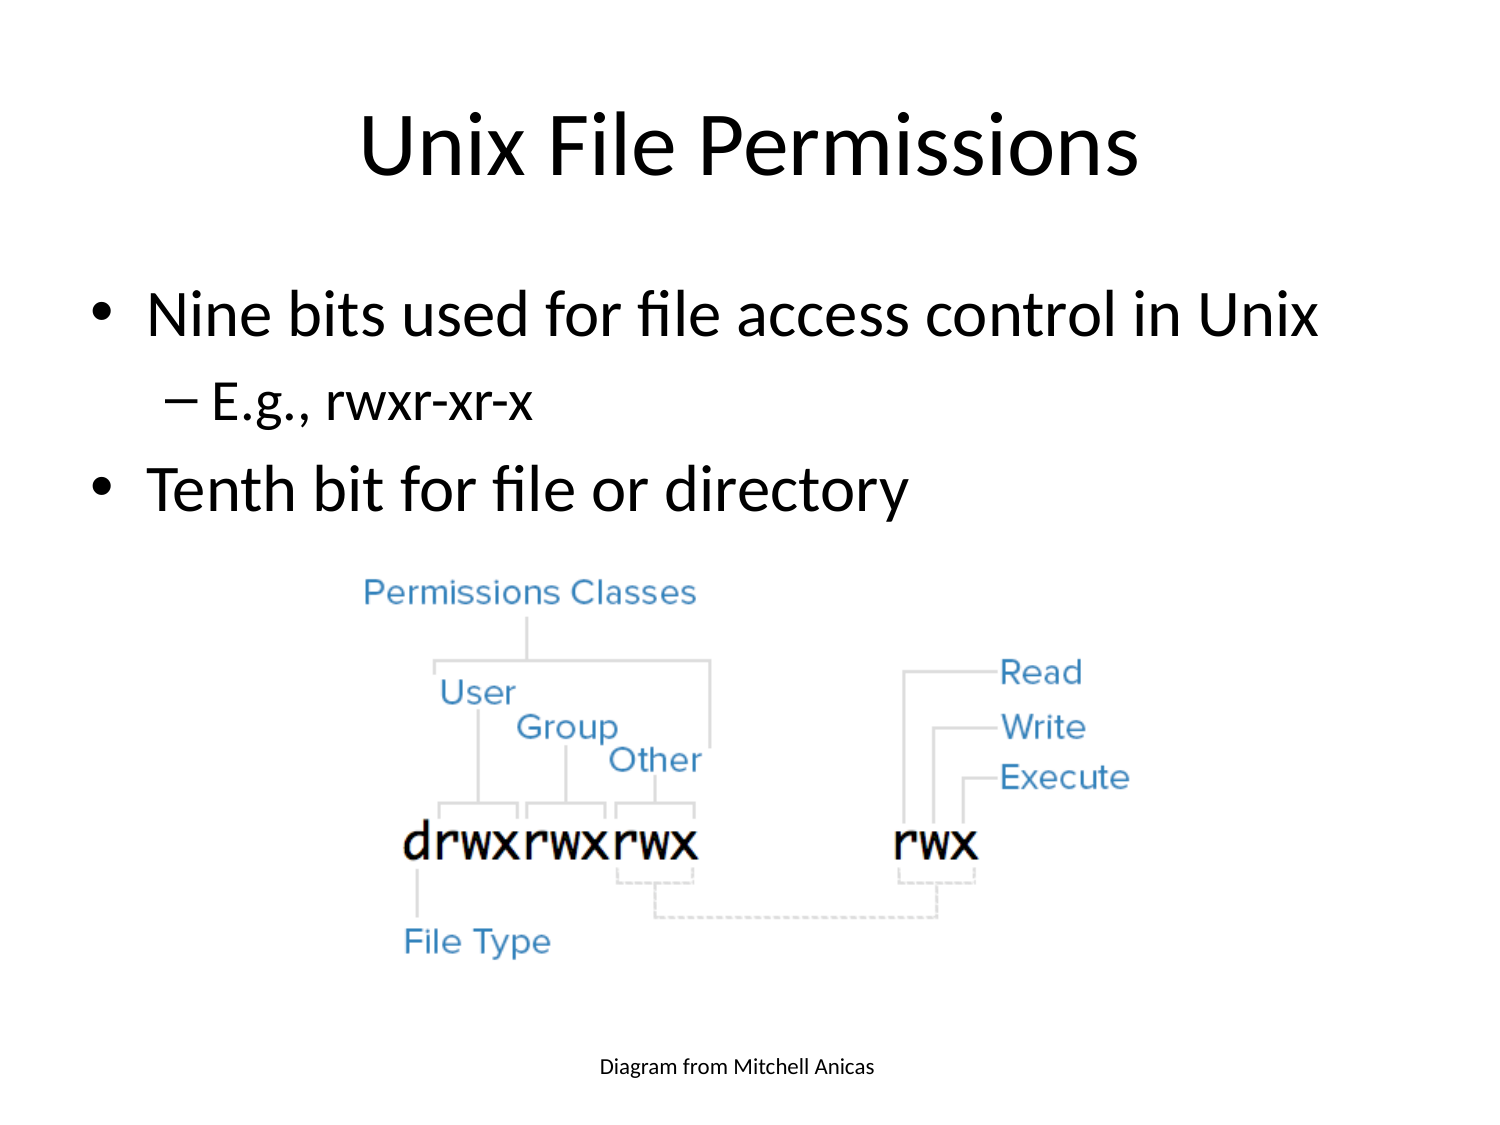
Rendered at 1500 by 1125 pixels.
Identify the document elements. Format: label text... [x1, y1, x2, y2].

title Unix File Permissions [75, 45, 1425, 233]
picture [333, 544, 1167, 982]
text_box Diagram from Mitchell Anicas [584, 1044, 890, 1087]
list Nine bits used for file access control in Unix E.g., rwxr-xr-x Tenth bit for file or directory [75, 262, 1425, 1005]
